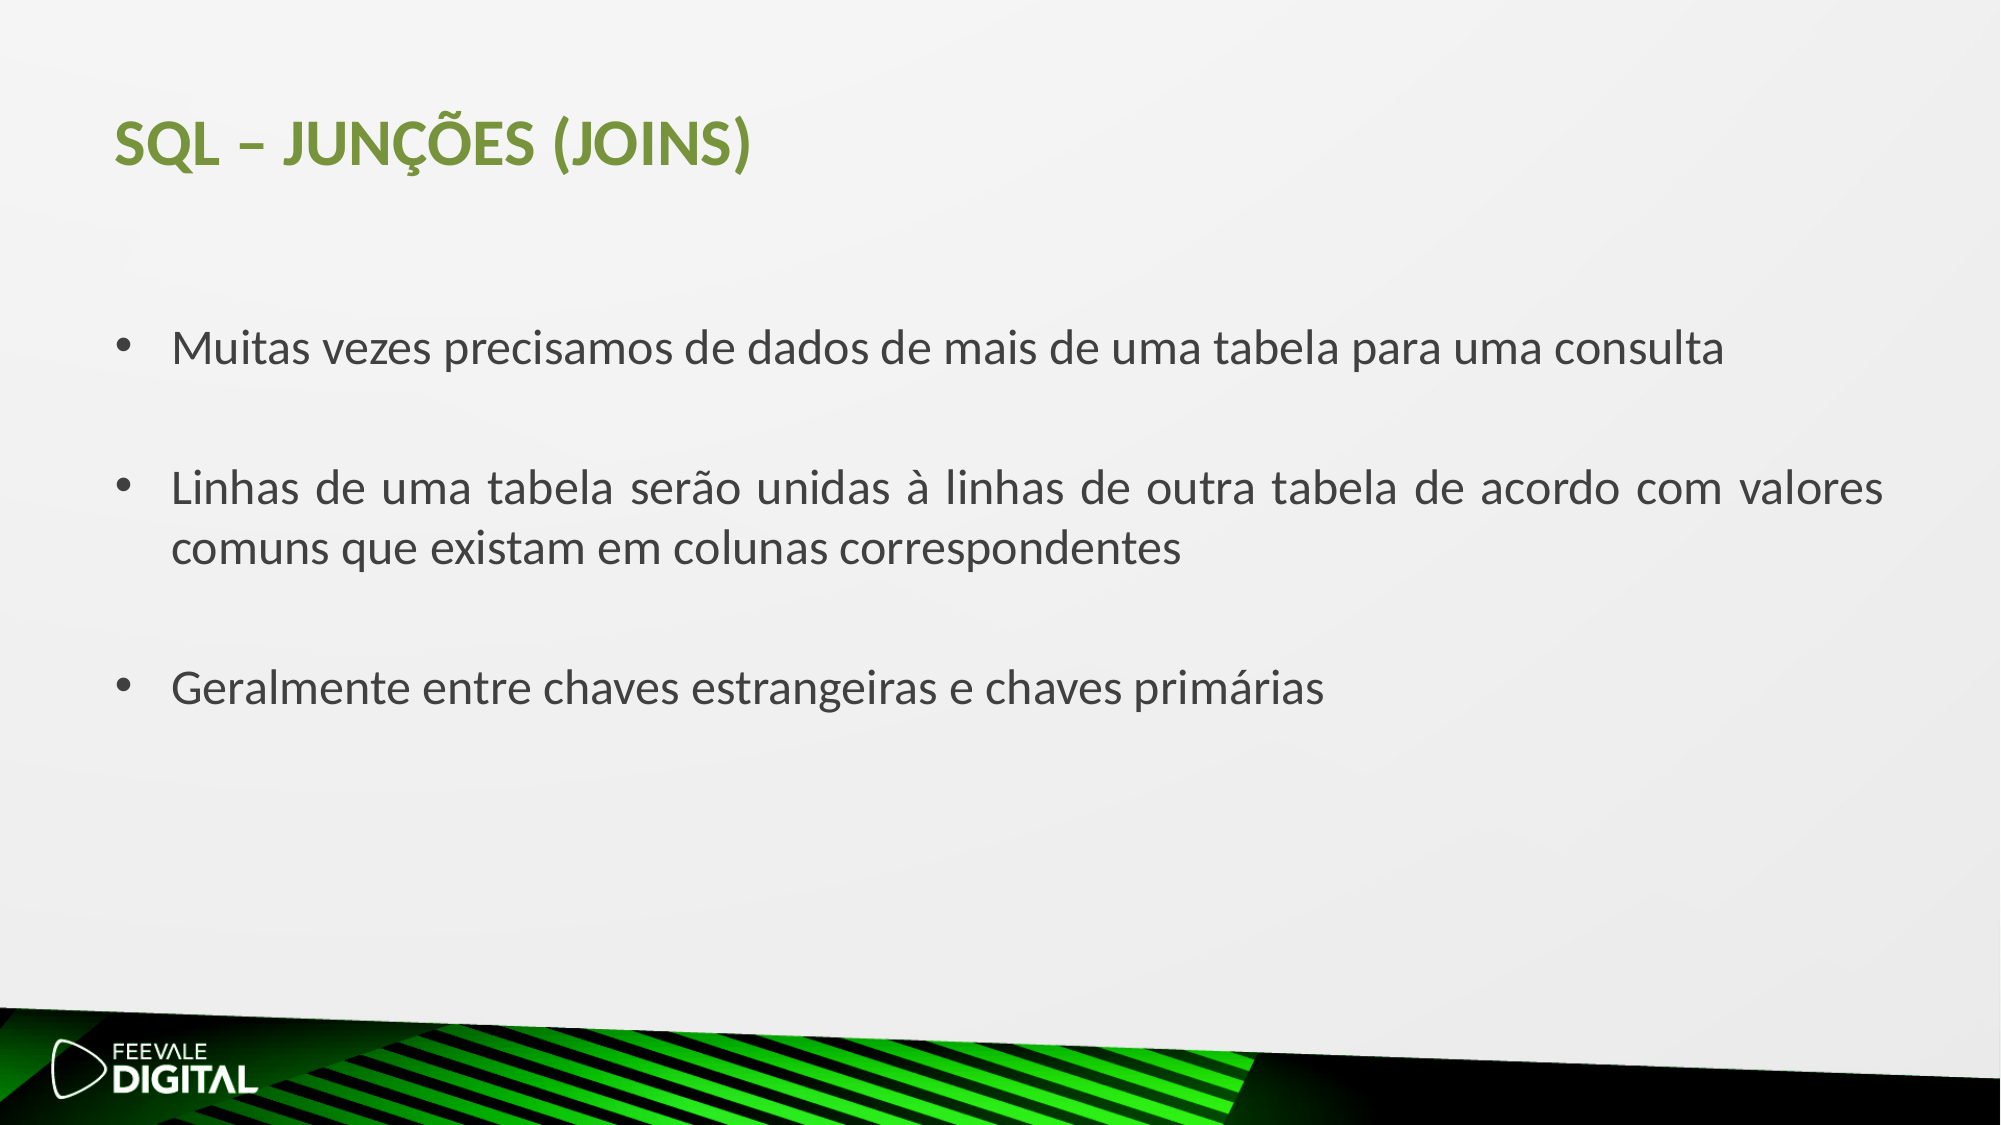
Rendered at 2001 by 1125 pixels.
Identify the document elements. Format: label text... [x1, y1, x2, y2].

title SQL – Junções (Joins) [99, 45, 1900, 233]
picture [0, 0, 2001, 1125]
list Muitas vezes precisamos de dados de mais de uma tabela para uma consulta Linhas de uma tabela serão unidas à linhas de outra tabela de acordo com valores comuns que existam em colunas correspondentes Geralmente entre chaves estrangeiras e chaves primárias [99, 307, 1900, 1005]
